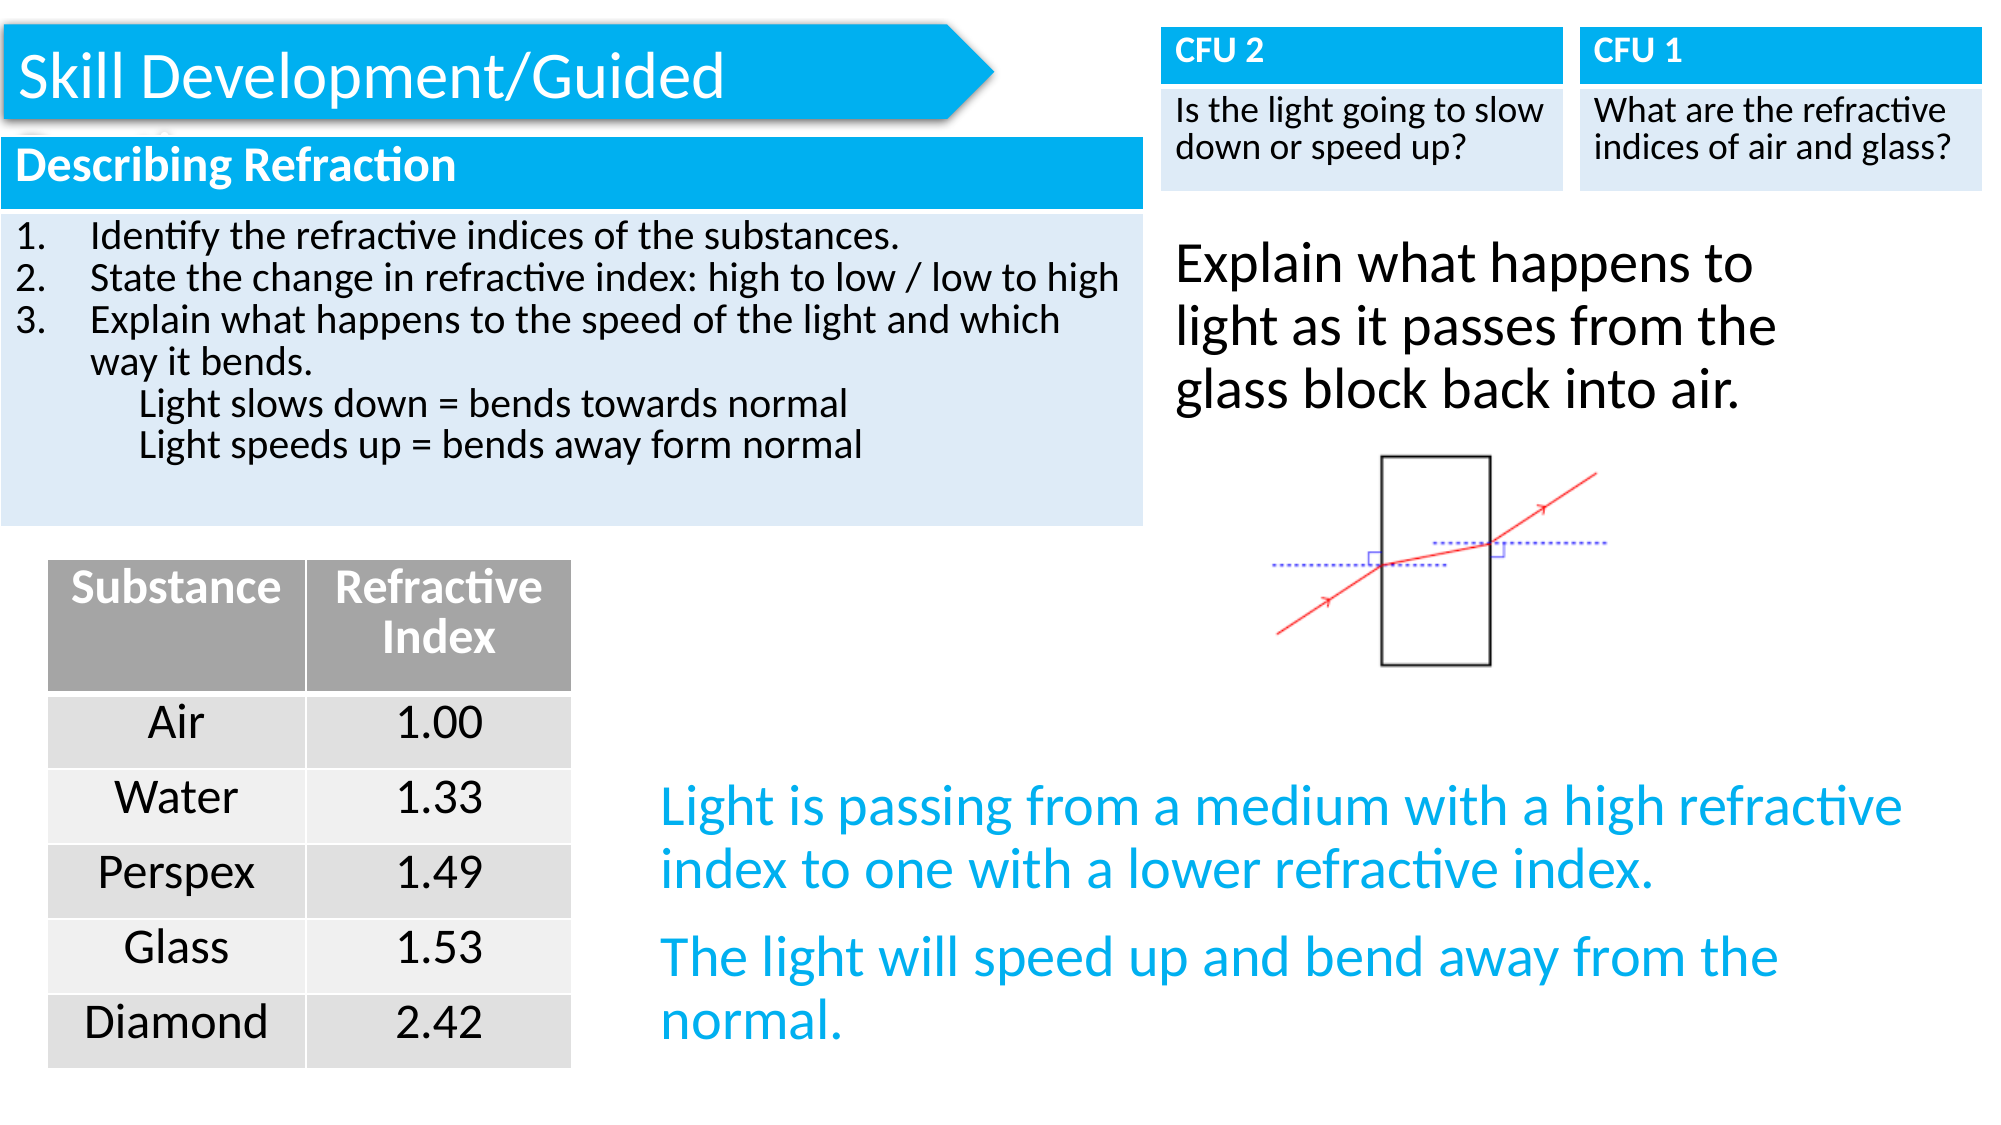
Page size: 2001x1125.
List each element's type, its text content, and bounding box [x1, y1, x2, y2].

table_cell Water [48, 770, 305, 843]
table_cell What are the refractive indices of air and glass? [1580, 89, 1982, 191]
text_box Skill Development/Guided Practice [3, 24, 995, 119]
text_box Light is passing from a medium with a high refractive index to one with a lower refractive index. The light will speed up and bend away from the normal. [645, 767, 1969, 1125]
table_cell Air [48, 697, 305, 768]
picture [1196, 434, 1689, 685]
text_box Explain what happens to light as it passes from the glass block back into air. [1160, 224, 1802, 609]
table_cell Identify the refractive indices of the substances. State the change in refractive index: high to low / low to high Explain what happens to the speed of the light and which way it bends. Light slows down = bends towards normal Light speeds up = bends away form normal [1, 214, 1143, 526]
table_cell 1.49 [307, 845, 571, 918]
table_header Substance [48, 560, 305, 691]
table_cell 2.42 [307, 995, 571, 1068]
table_cell Glass [48, 920, 305, 993]
table_cell 1.33 [307, 770, 571, 843]
table_cell Diamond [48, 995, 305, 1068]
table_header Refractive Index [307, 560, 571, 691]
table_cell 1.00 [307, 697, 571, 768]
table_header Describing Refraction [1, 137, 1143, 209]
table_cell Is the light going to slow down or speed up? [1161, 89, 1563, 191]
table_cell Perspex [48, 845, 305, 918]
table_header CFU 2 [1161, 27, 1563, 84]
table_cell 1.53 [307, 920, 571, 993]
table_header CFU 1 [1580, 27, 1982, 84]
